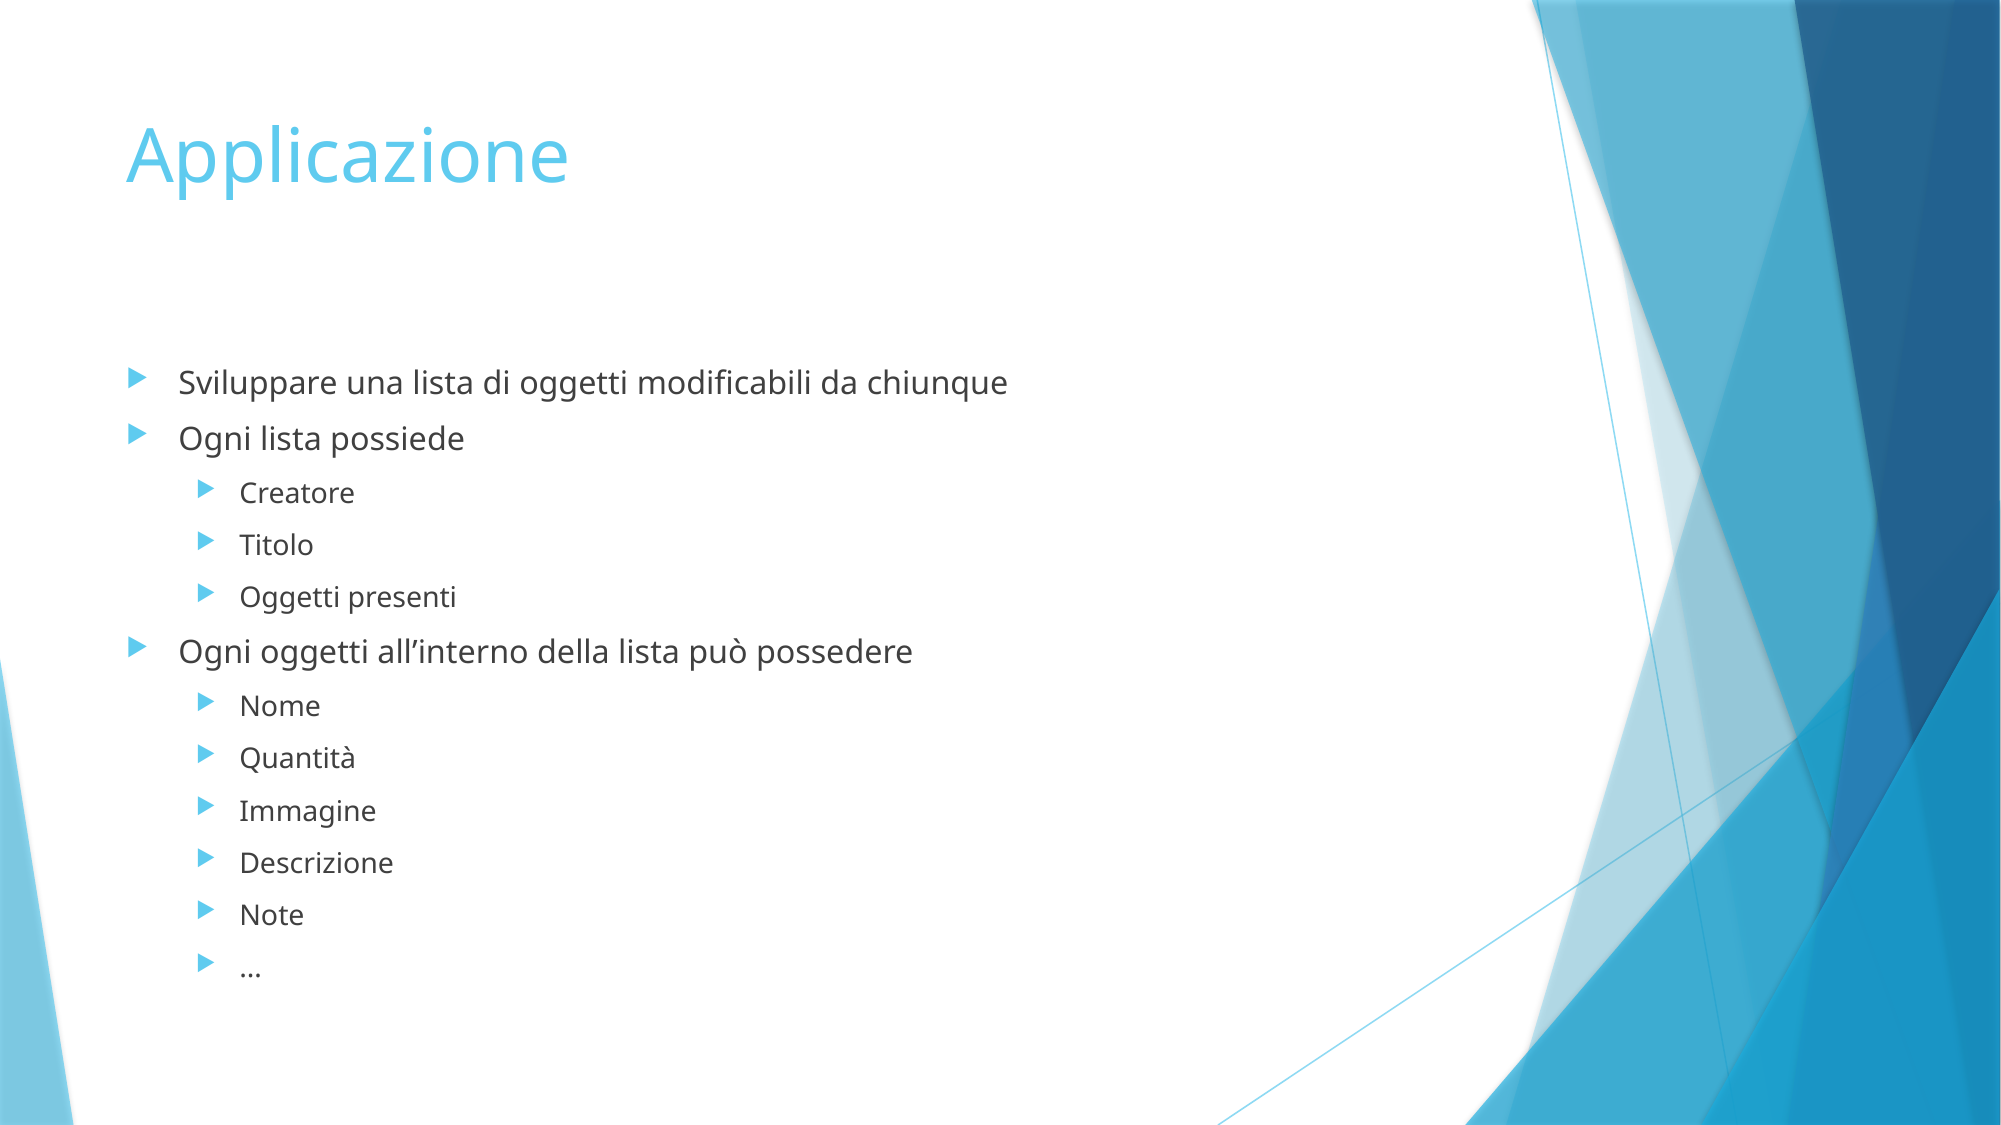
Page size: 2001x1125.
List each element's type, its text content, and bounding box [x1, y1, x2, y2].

list Sviluppare una lista di oggetti modificabili da chiunque Ogni lista possiede Creatore Titolo Oggetti presenti Ogni oggetti all’interno della lista può possedere Nome Quantità Immagine Descrizione Note … [111, 354, 1522, 992]
title Applicazione [111, 99, 1522, 317]
